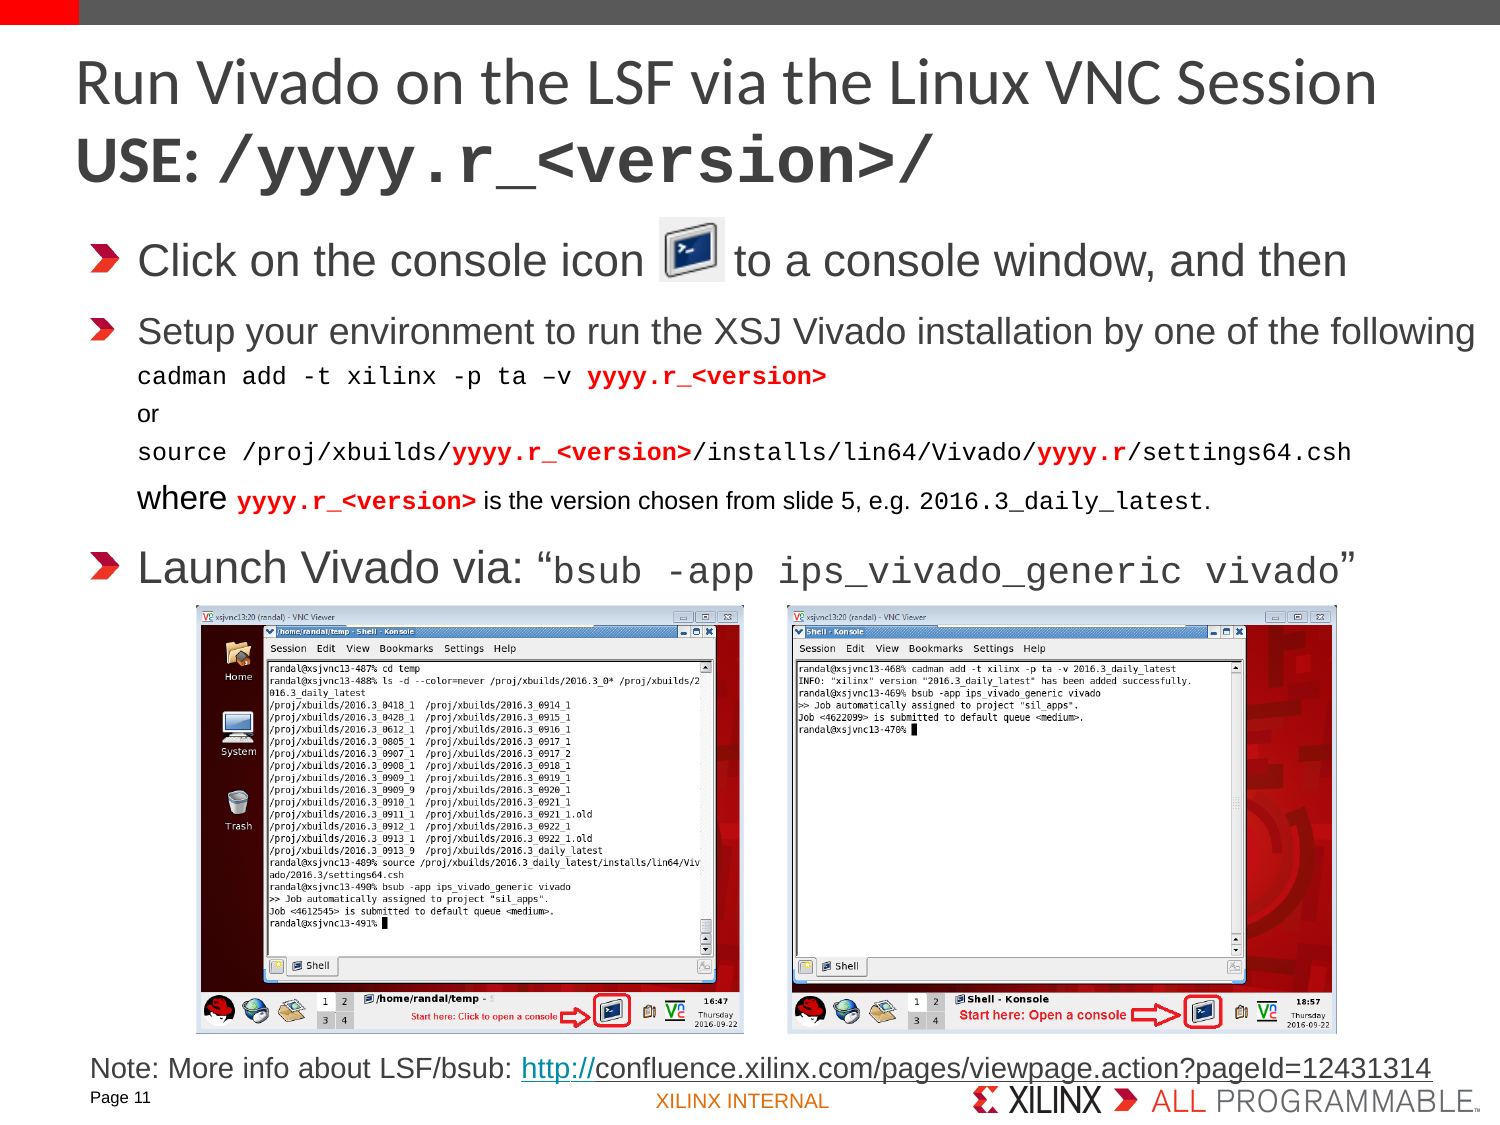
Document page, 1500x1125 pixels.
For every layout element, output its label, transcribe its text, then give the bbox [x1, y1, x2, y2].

picture [89, 243, 120, 273]
slide_number Page 11 [74, 1078, 213, 1120]
picture [196, 605, 745, 1035]
picture [973, 1086, 1480, 1113]
picture [89, 551, 120, 580]
picture [89, 317, 115, 341]
list Click on the console icon to a console window, and then Setup your environment to run the XSJ Vivado installation by one of the following cadman add -t xilinx -p ta –v yyyy.r_<version> or source /proj/xbuilds/yyyy.r_<version>/installs/lin64/Vivado/yyyy.r/settings64.csh where yyyy.r_<version> is the version chosen from slide 5, e.g. 2016.3_daily_latest. Launch Vivado via: “bsub -app ips_vivado_generic vivado” Note: More info about LSF/bsub: http://confluence.xilinx.com/pages/viewpage.action?pageId=12431314 [75, 217, 1500, 918]
title Run Vivado on the LSF via the Linux VNC Session USE: /yyyy.r_<version>/ [74, 34, 1426, 122]
picture [787, 605, 1337, 1035]
picture [658, 217, 725, 283]
